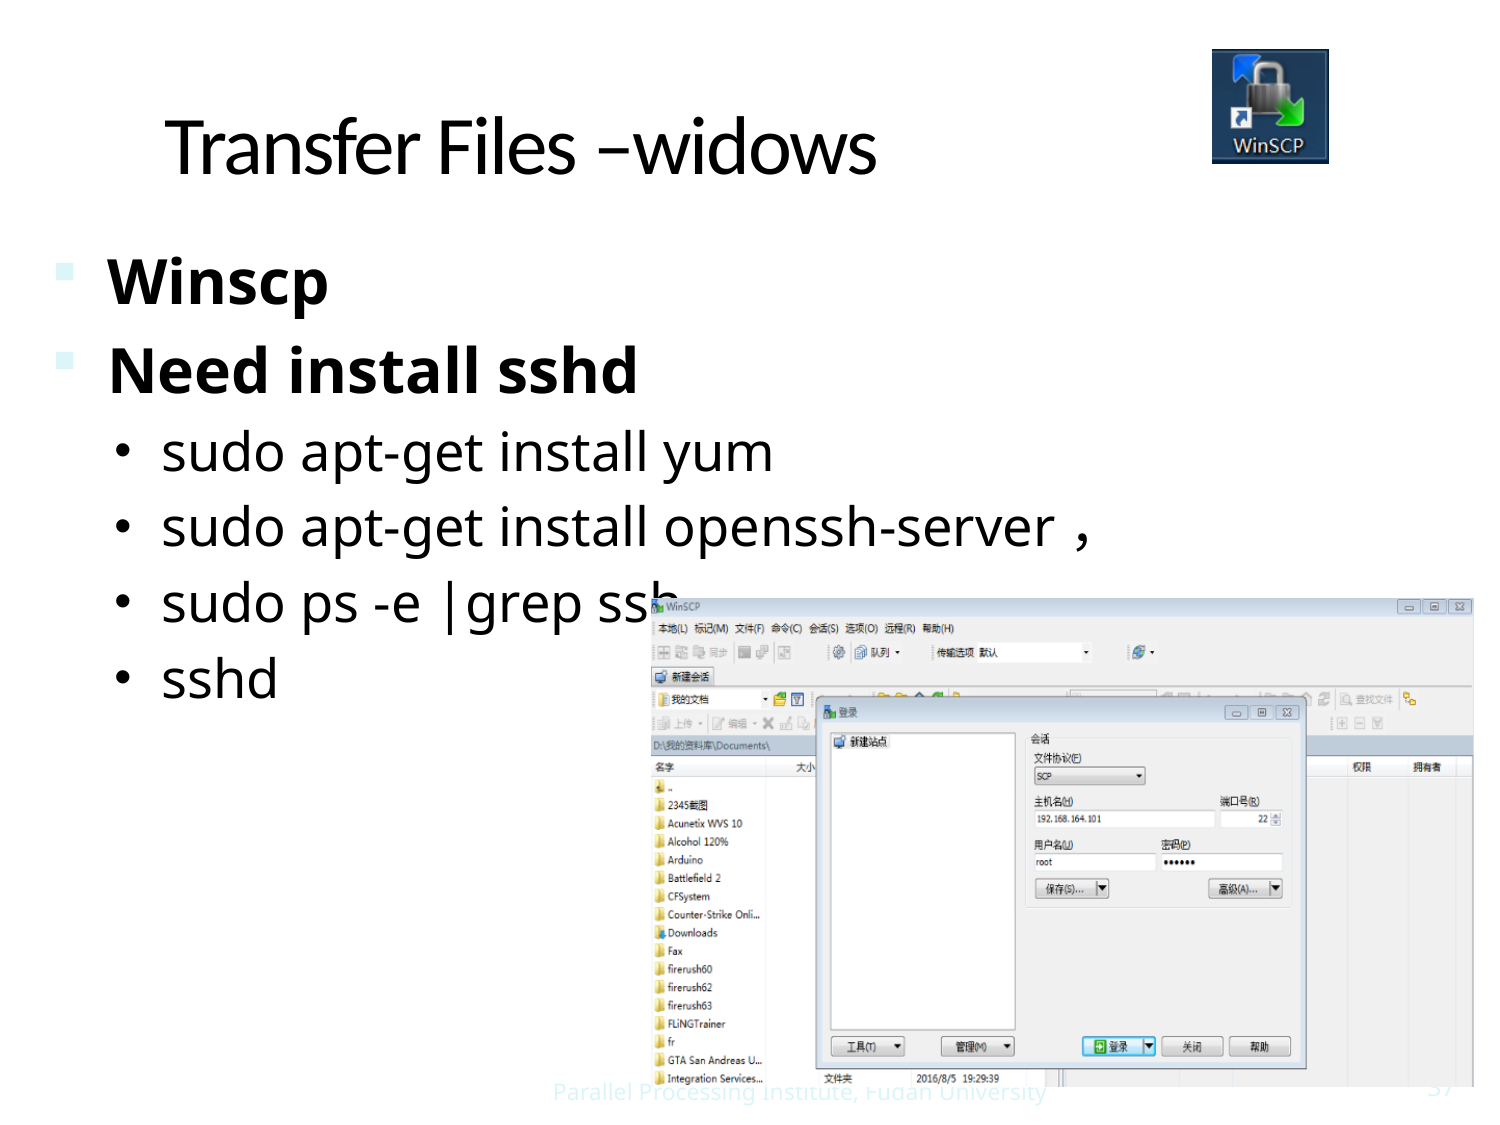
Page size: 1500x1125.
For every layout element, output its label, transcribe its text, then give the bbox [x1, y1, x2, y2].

list Winscp Need install sshd sudo apt-get install yum sudo apt-get install openssh-server， sudo ps -e |grep ssh sshd [24, 233, 1301, 985]
footer Parallel Processing Institute, Fudan University [150, 1052, 1063, 1113]
slide_number 37 [1412, 1052, 1488, 1113]
picture [651, 597, 1474, 1087]
picture [1212, 49, 1330, 164]
title Transfer Files –widows [150, 84, 1425, 235]
